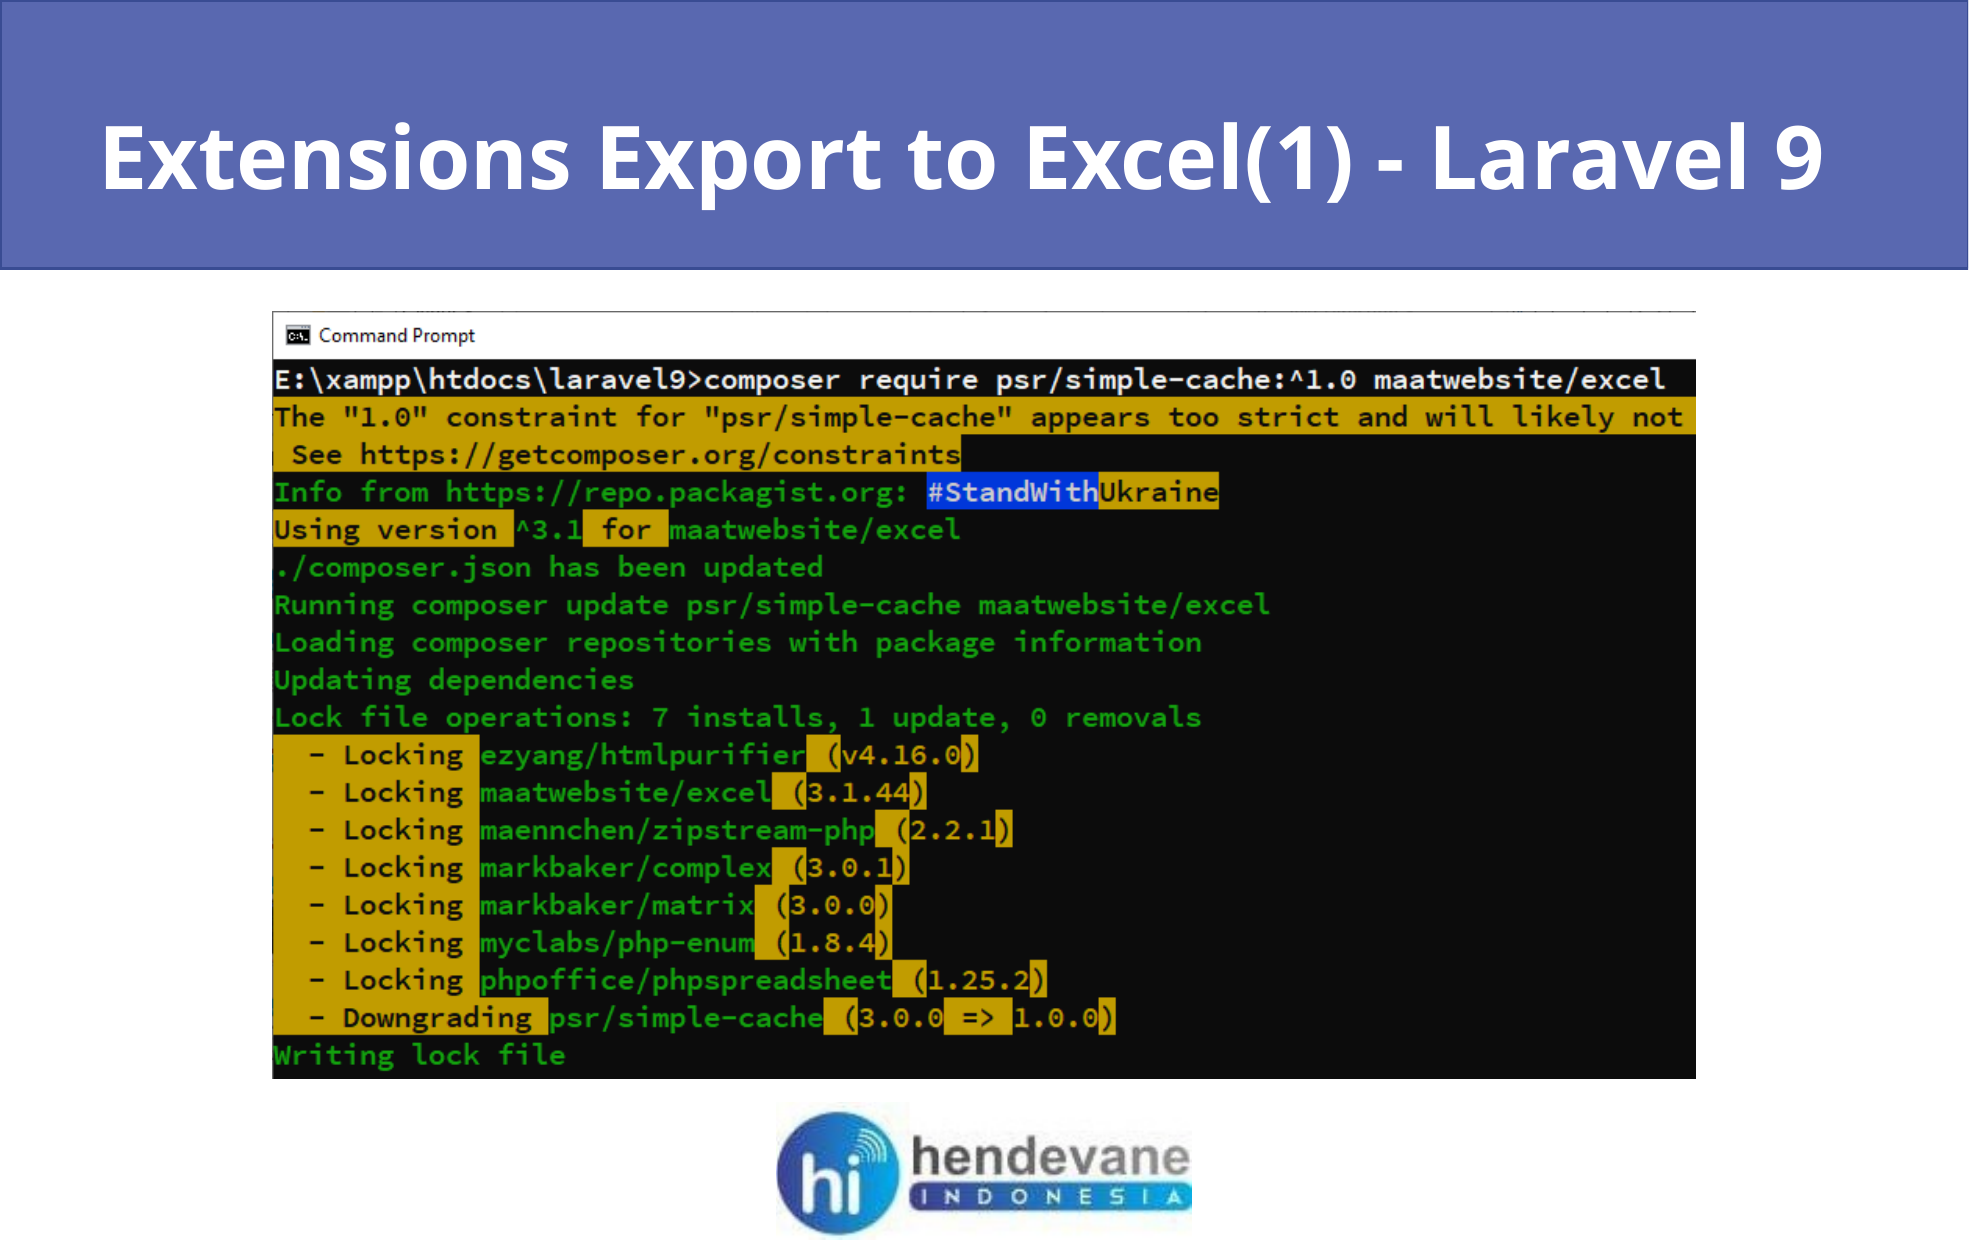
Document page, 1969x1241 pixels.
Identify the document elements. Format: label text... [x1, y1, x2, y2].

picture [776, 1102, 1192, 1240]
text_box Extensions Export to Excel(1) - Laravel 9 [98, 0, 1880, 207]
picture [271, 310, 1697, 1080]
